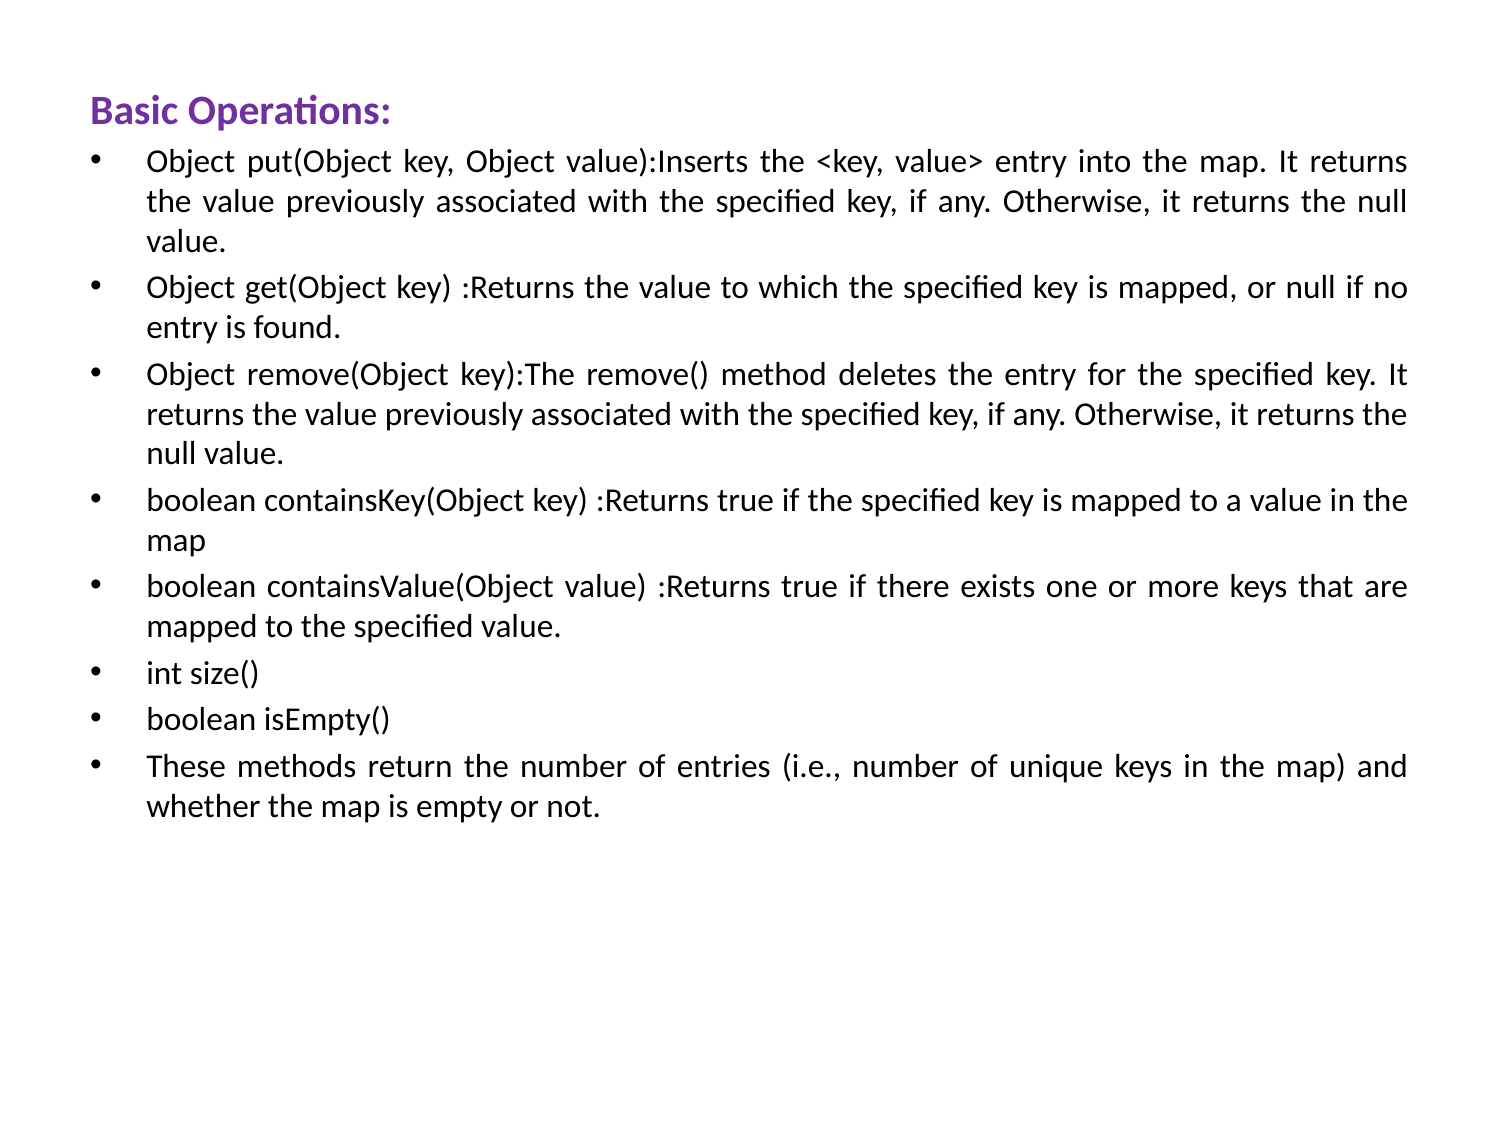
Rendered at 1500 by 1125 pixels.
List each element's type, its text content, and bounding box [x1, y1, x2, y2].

list Basic Operations: Object put(Object key, Object value):Inserts the <key, value> entry into the map. It returns the value previously associated with the specified key, if any. Otherwise, it returns the null value. Object get(Object key) :Returns the value to which the specified key is mapped, or null if no entry is found. Object remove(Object key):The remove() method deletes the entry for the specified key. It returns the value previously associated with the specified key, if any. Otherwise, it returns the null value. boolean containsKey(Object key) :Returns true if the specified key is mapped to a value in the map boolean containsValue(Object value) :Returns true if there exists one or more keys that are mapped to the specified value. int size() boolean isEmpty() These methods return the number of entries (i.e., number of unique keys in the map) and whether the map is empty or not. [75, 75, 1425, 1005]
